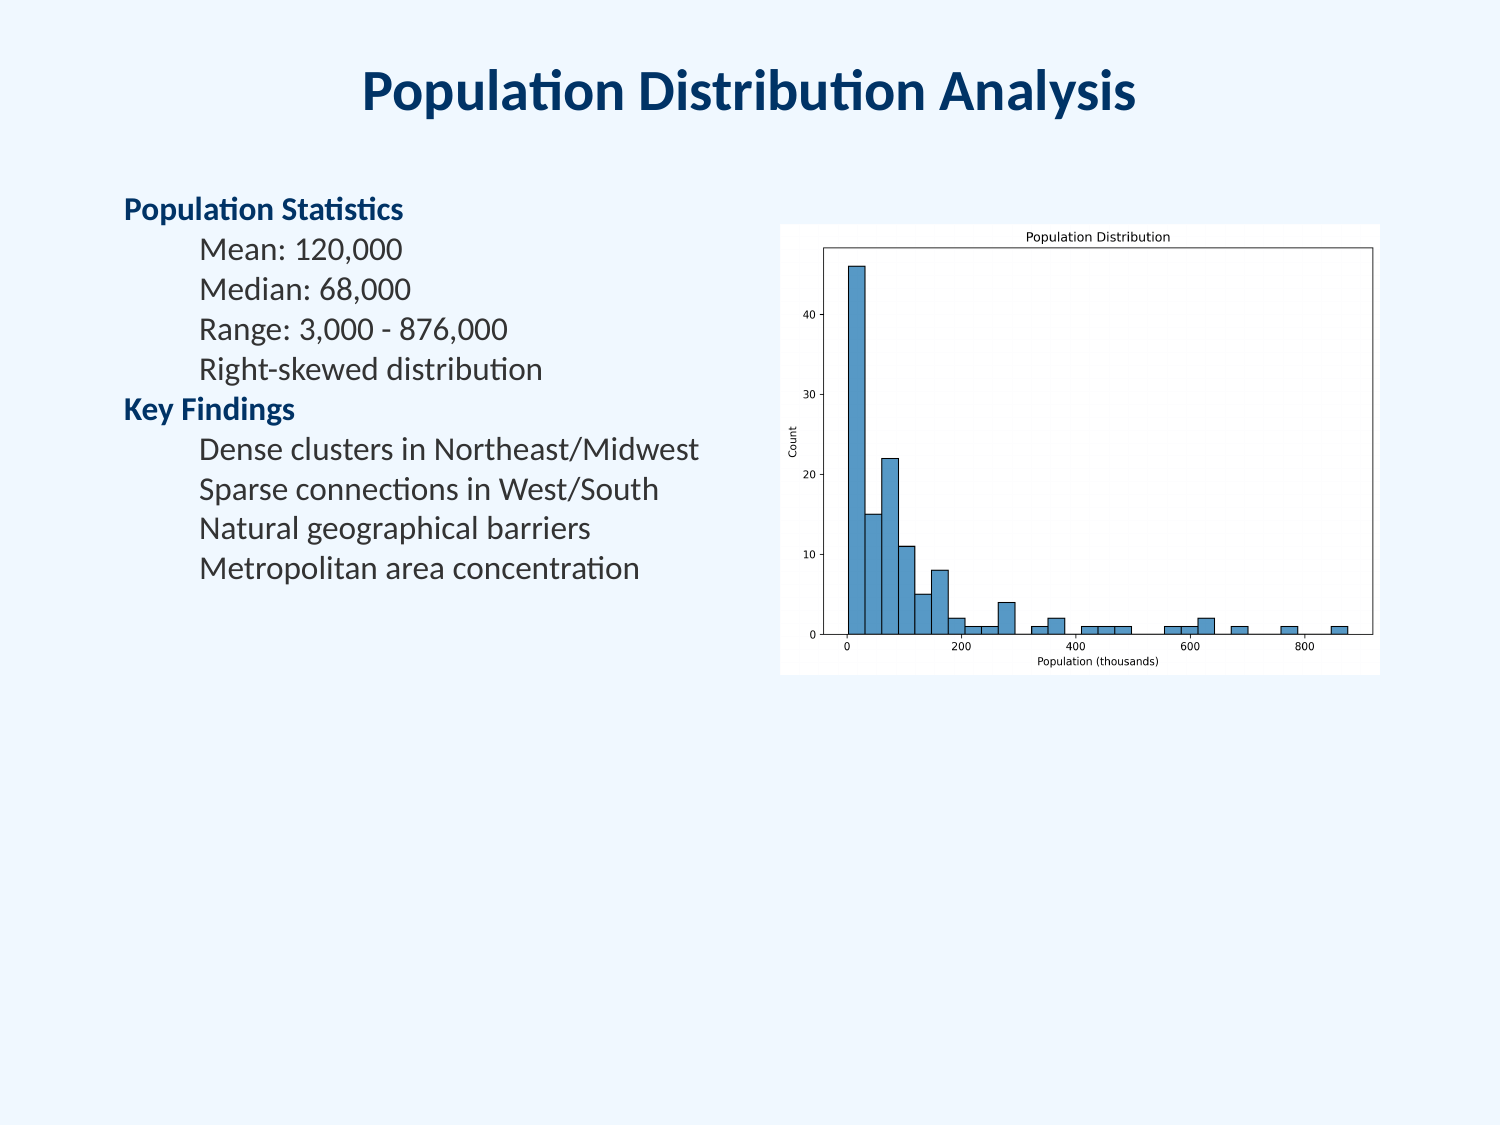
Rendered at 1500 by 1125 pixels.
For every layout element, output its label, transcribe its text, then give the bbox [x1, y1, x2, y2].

text_box Population Distribution Analysis [347, 45, 1153, 130]
picture [779, 224, 1381, 676]
text_box Population Statistics Mean: 120,000 Median: 68,000 Range: 3,000 - 876,000 Right-skewed distribution Key Findings Dense clusters in Northeast/Midwest Sparse connections in West/South Natural geographical barriers Metropolitan area concentration [109, 179, 716, 594]
